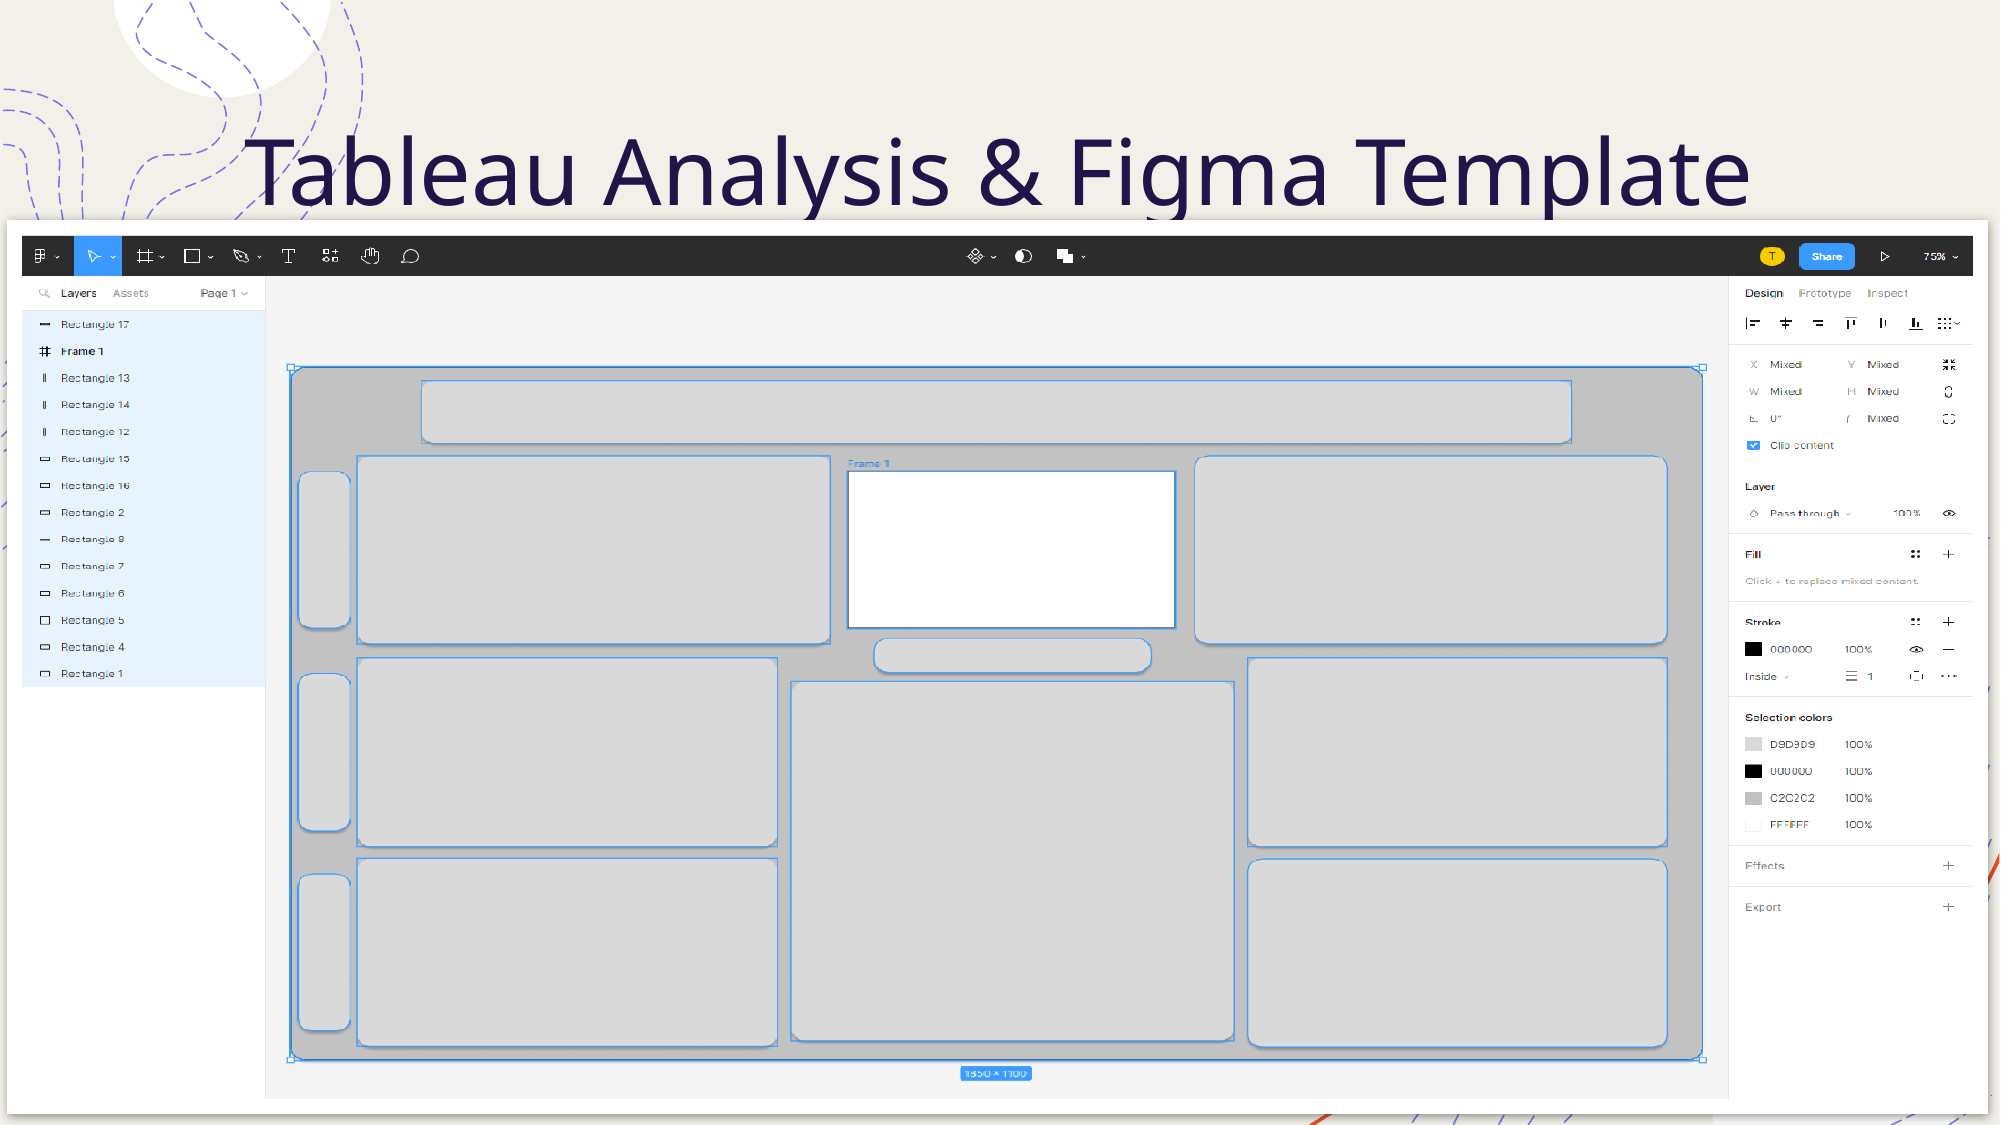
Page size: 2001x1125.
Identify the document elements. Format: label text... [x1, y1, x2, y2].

title Tableau Analysis & Figma Template [137, 59, 1863, 215]
slide_number 8 [1625, 1099, 1863, 1103]
picture [21, 234, 1974, 1099]
